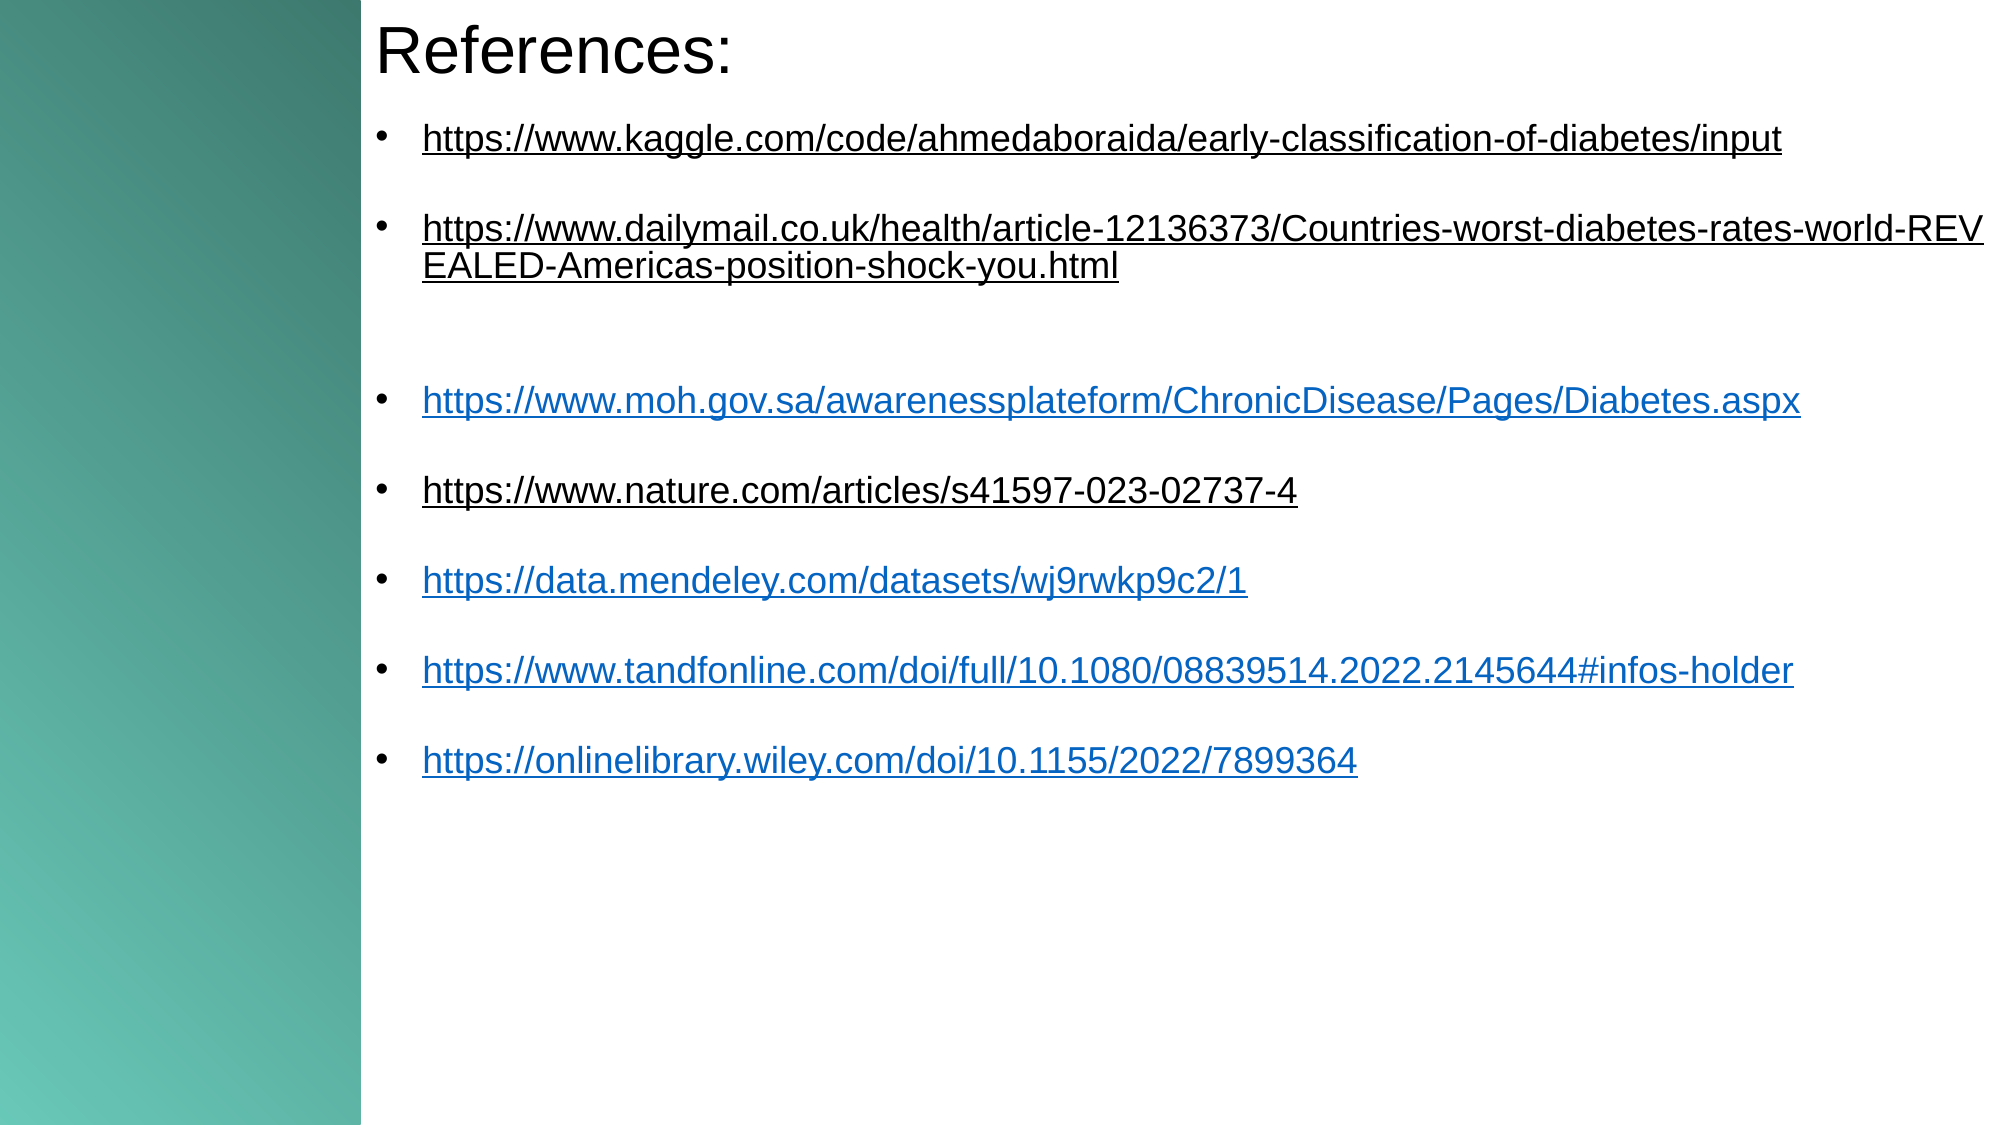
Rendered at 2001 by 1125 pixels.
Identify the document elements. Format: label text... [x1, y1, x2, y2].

text_box References: [360, 0, 761, 91]
text_box https://www.kaggle.com/code/ahmedaboraida/early-classification-of-diabetes/input https://www.dailymail.co.uk/health/article-12136373/Countries-worst-diabetes-rates-world-REVEALED-Americas-position-shock-you.html https://www.moh.gov.sa/awarenessplateform/ChronicDisease/Pages/Diabetes.aspx https://www.nature.com/articles/s41597-023-02737-4 https://data.mendeley.com/datasets/wj9rwkp9c2/1 https://www.tandfonline.com/doi/full/10.1080/08839514.2022.2145644#infos-holder https://onlinelibrary.wiley.com/doi/10.1155/2022/7899364 [360, 106, 2000, 841]
text_box [0, 0, 362, 1125]
